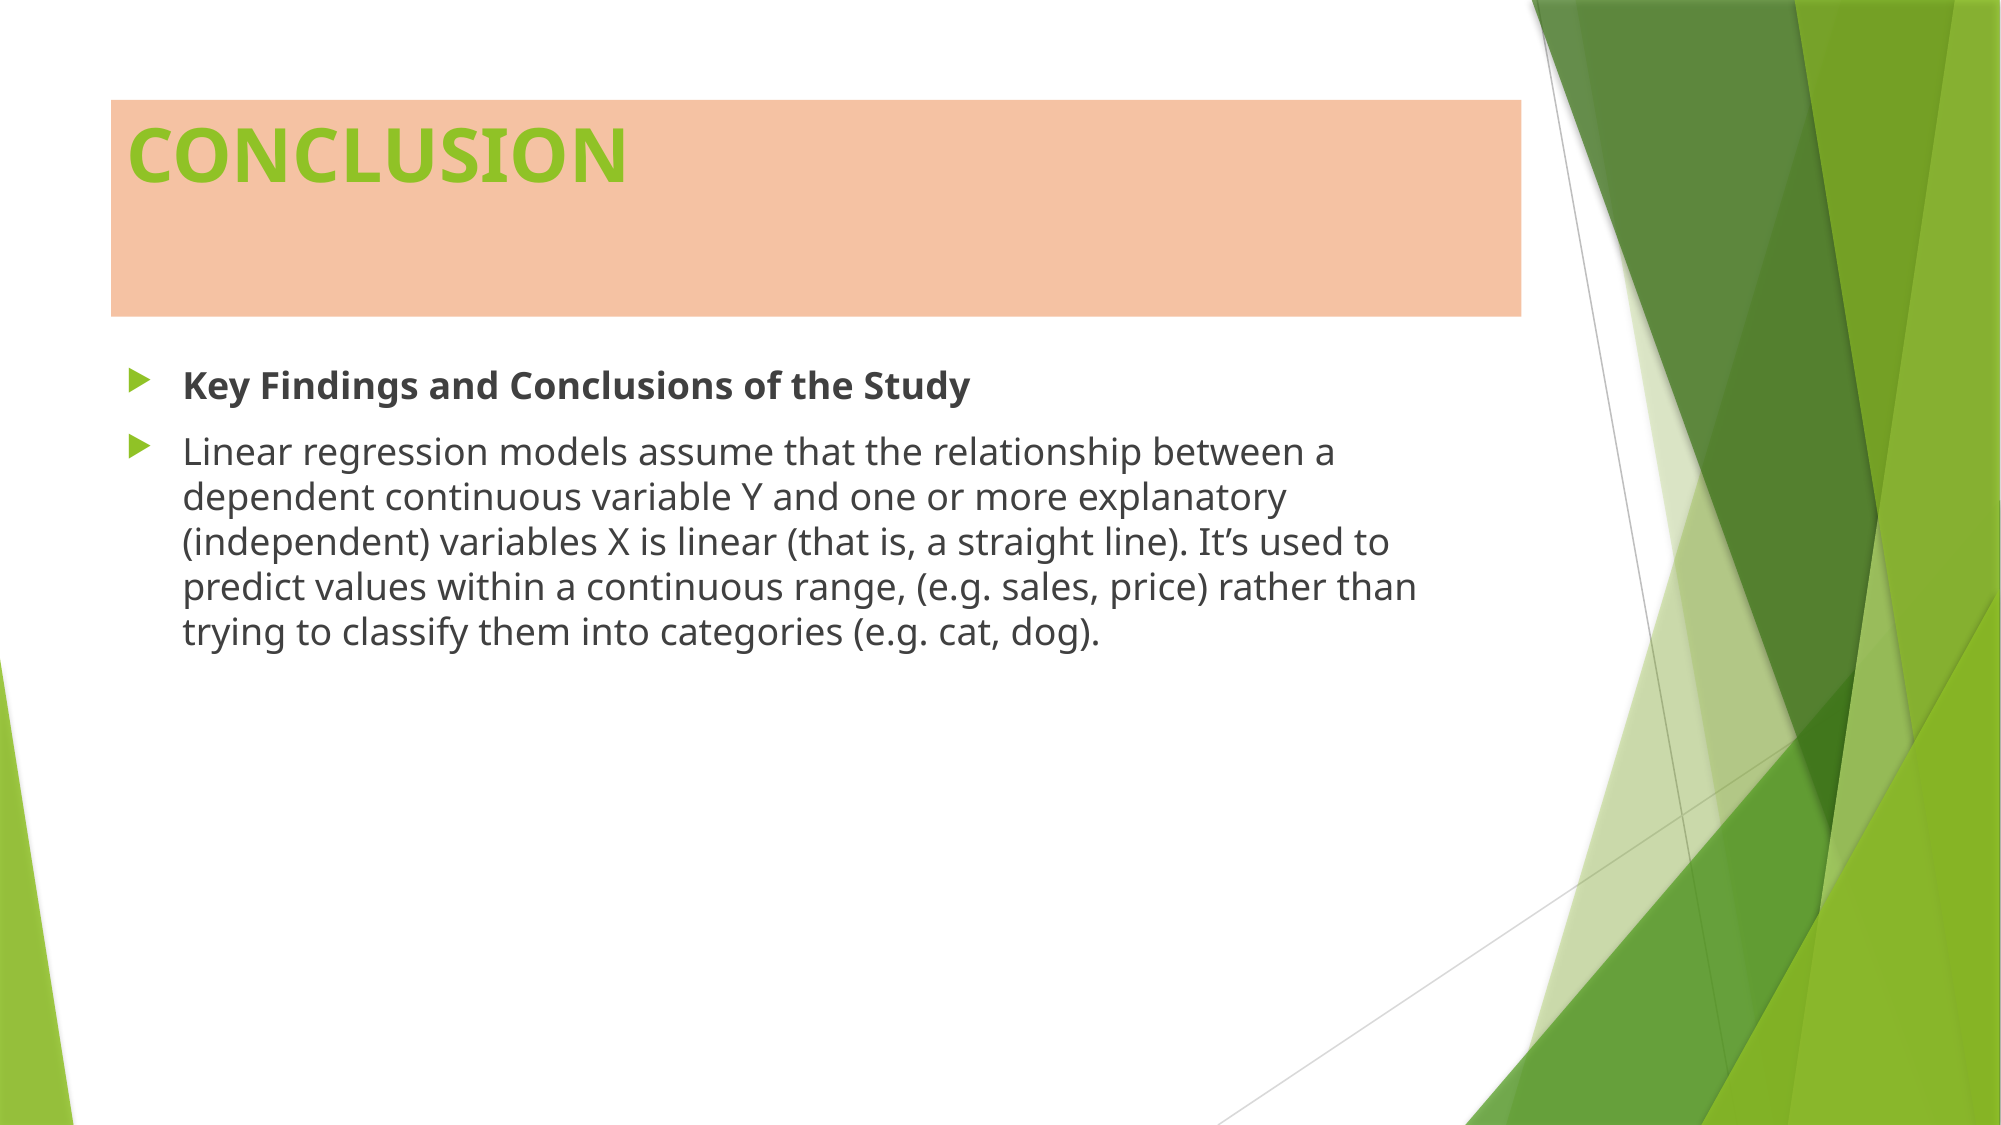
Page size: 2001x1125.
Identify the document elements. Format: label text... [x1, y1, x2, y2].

list Key Findings and Conclusions of the Study Linear regression models assume that the relationship between a dependent continuous variable Y and one or more explanatory (independent) variables X is linear (that is, a straight line). It’s used to predict values within a continuous range, (e.g. sales, price) rather than trying to classify them into categories (e.g. cat, dog). [111, 354, 1522, 992]
title CONCLUSION [111, 99, 1522, 317]
